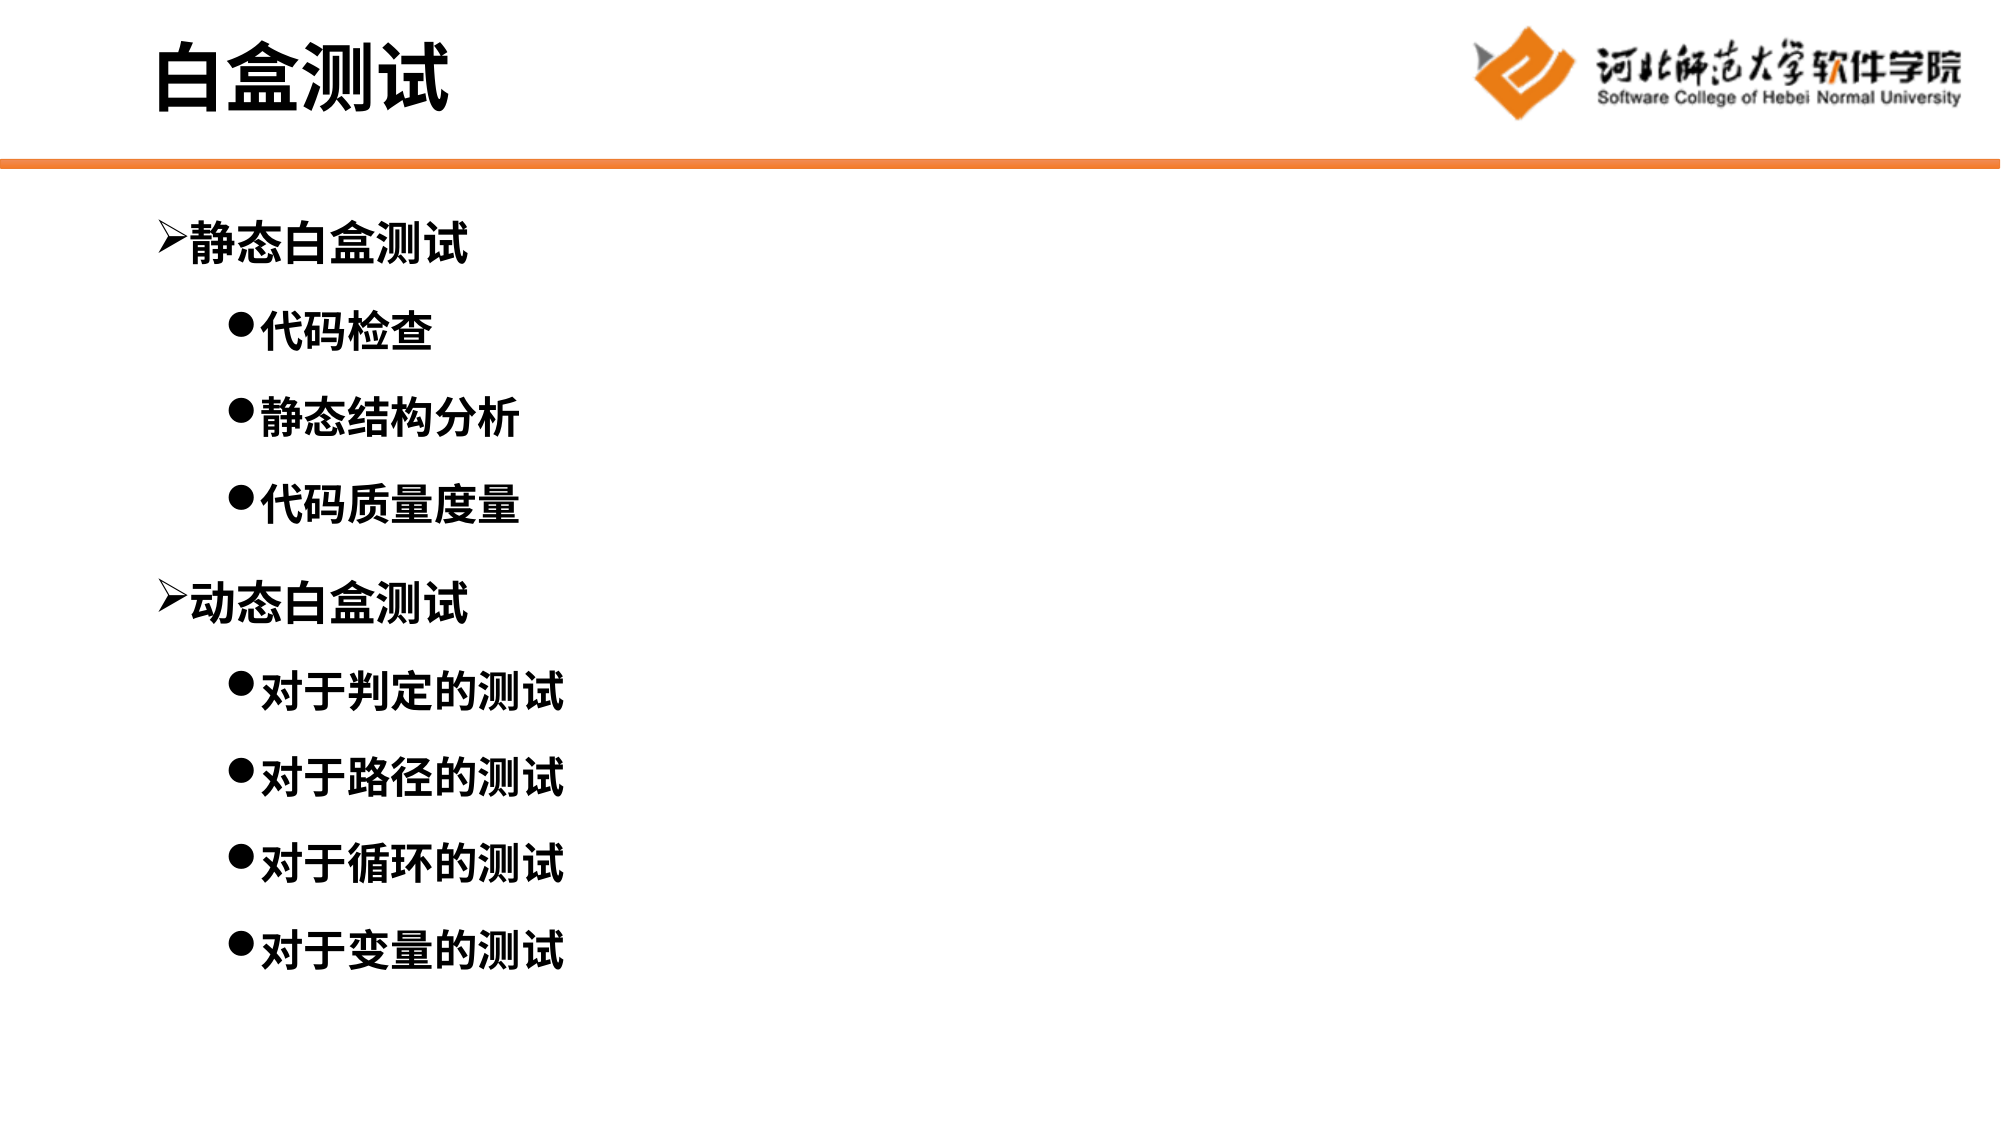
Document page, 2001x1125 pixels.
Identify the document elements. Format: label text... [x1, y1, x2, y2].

list 静态白盒测试 代码检查 静态结构分析 代码质量度量 动态白盒测试 对于判定的测试 对于路径的测试 对于循环的测试 对于变量的测试 [139, 178, 1865, 988]
picture [1861, 18, 1988, 126]
title 白盒测试 [135, 8, 1861, 155]
